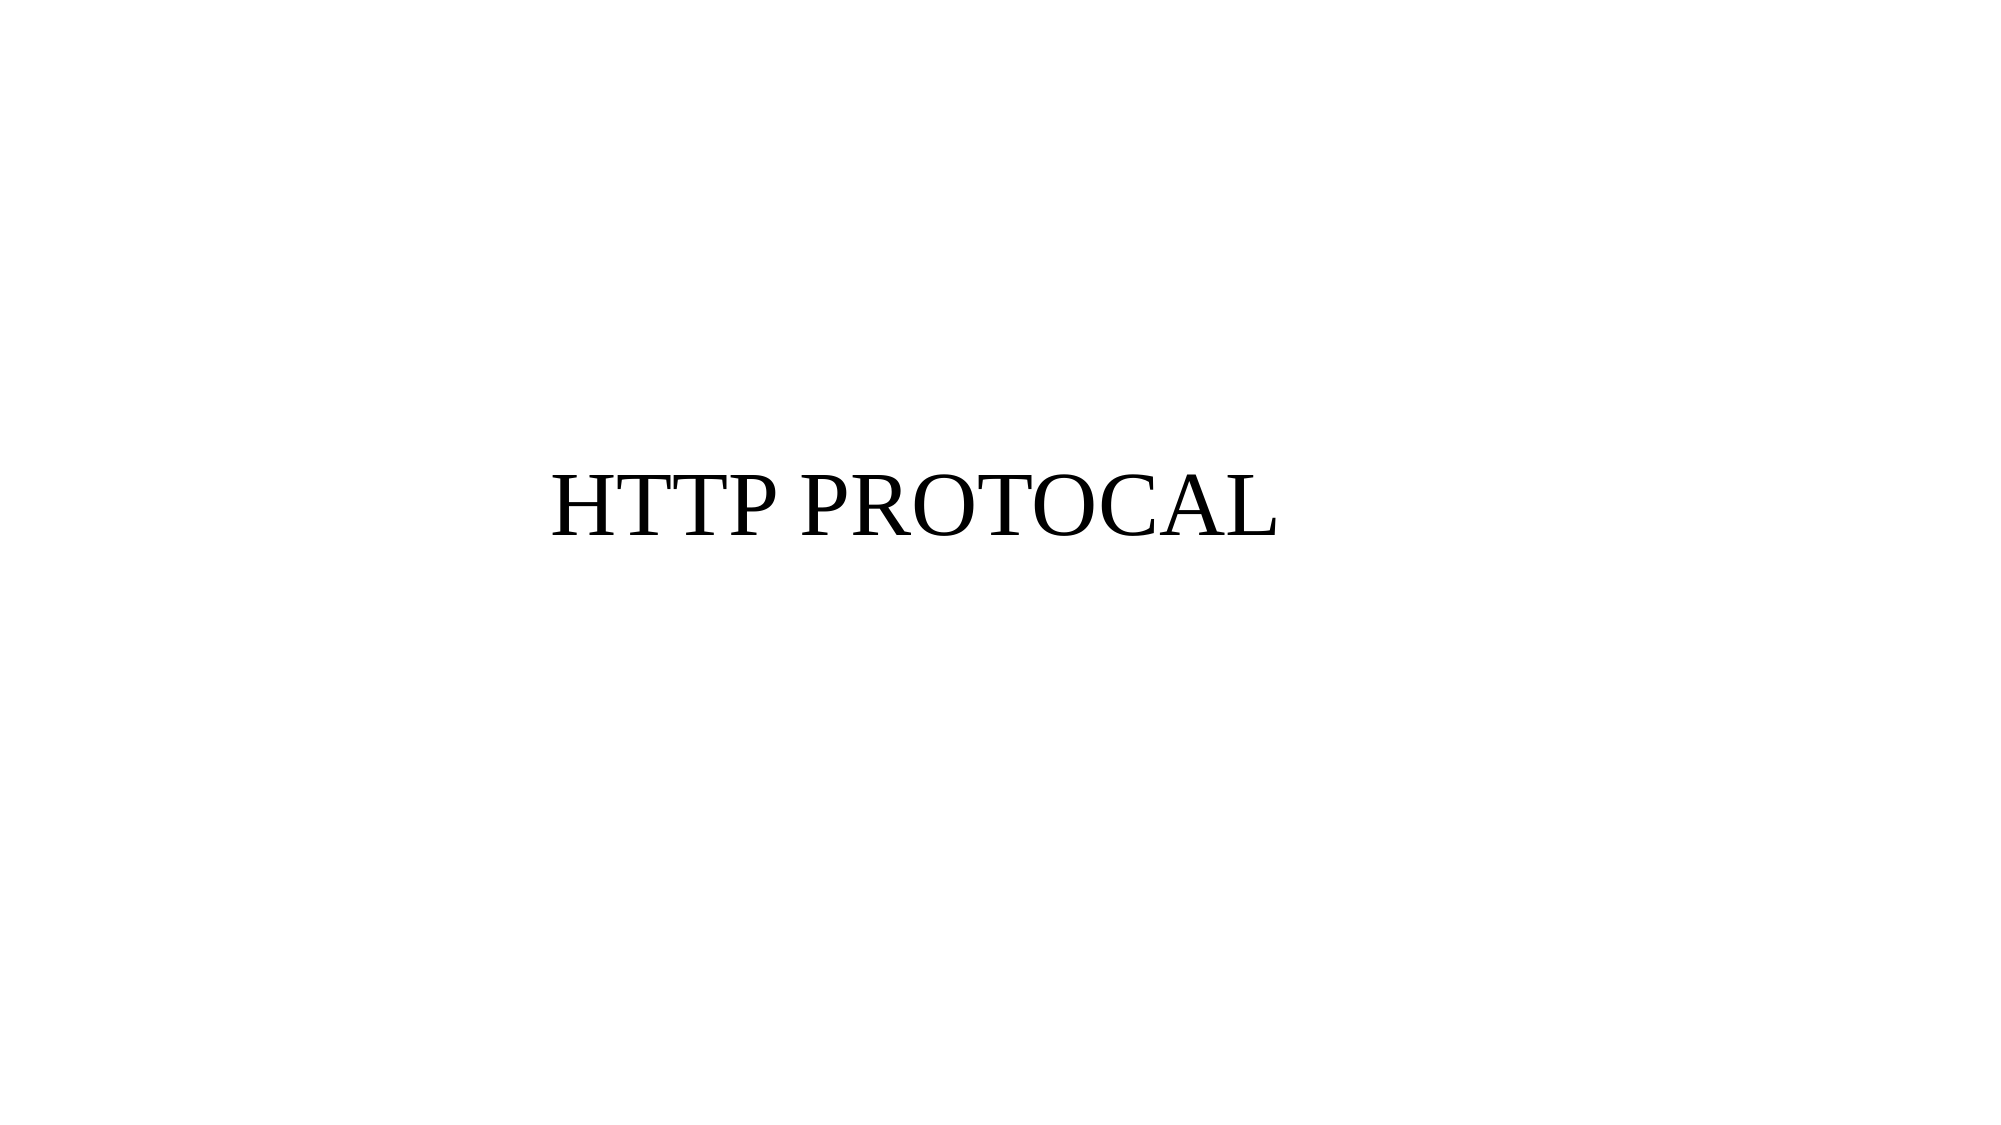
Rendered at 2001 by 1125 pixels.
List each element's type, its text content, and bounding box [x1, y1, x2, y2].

title HTTP PROTOCAL [535, 396, 2000, 615]
